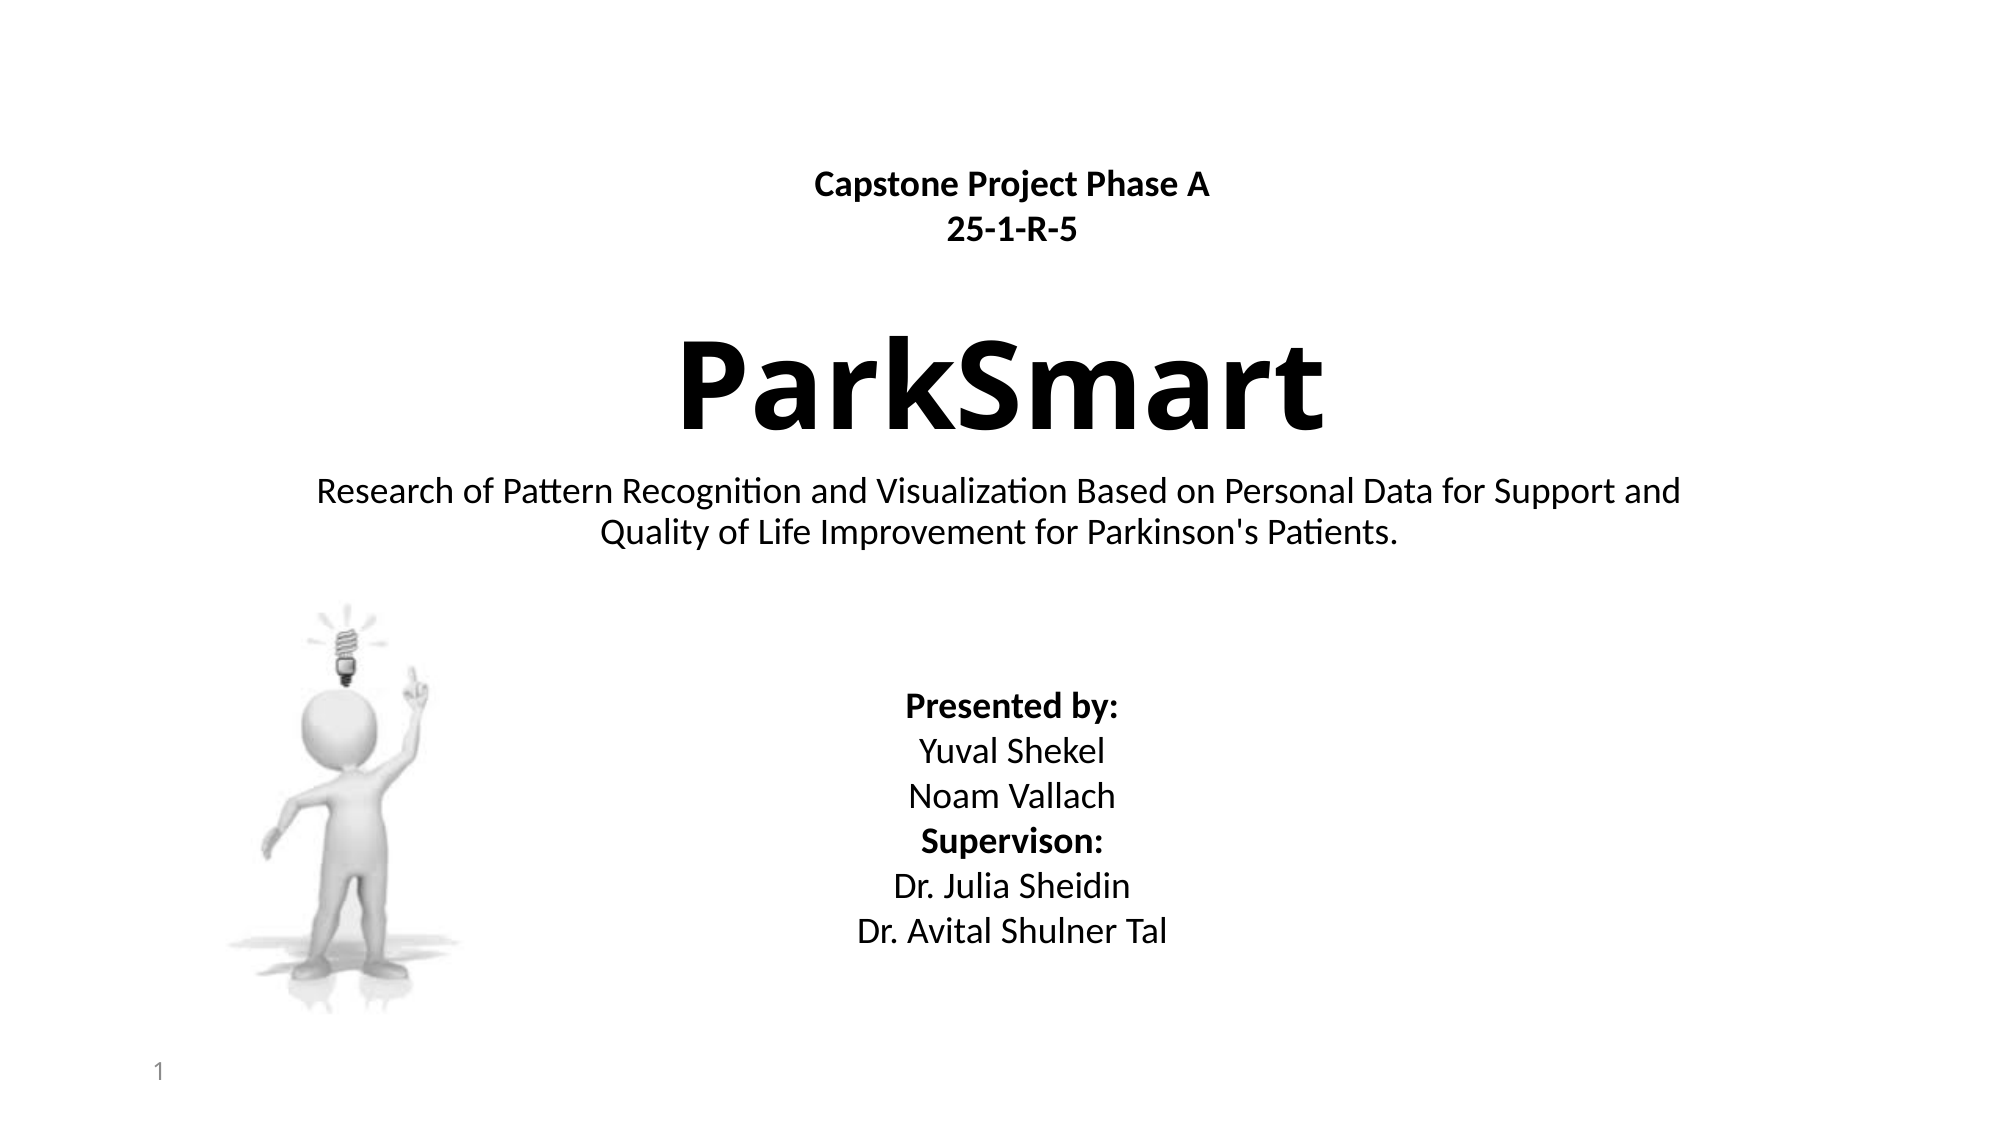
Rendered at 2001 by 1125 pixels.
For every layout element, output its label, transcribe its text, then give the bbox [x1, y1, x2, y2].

subtitle Research of Pattern Recognition and Visualization Based on Personal Data for Support and Quality of Life Improvement for Parkinson's Patients. [249, 463, 1750, 736]
picture [201, 588, 488, 1019]
text_box Presented by: Yuval Shekel Noam Vallach Supervison: Dr. Julia Sheidin Dr. Avital Shulner Tal [833, 673, 1192, 959]
title ParkSmart [249, 316, 1750, 463]
slide_number 1 [137, 1042, 588, 1103]
text_box Capstone Project Phase A 25-1-R-5 [610, 151, 1415, 257]
